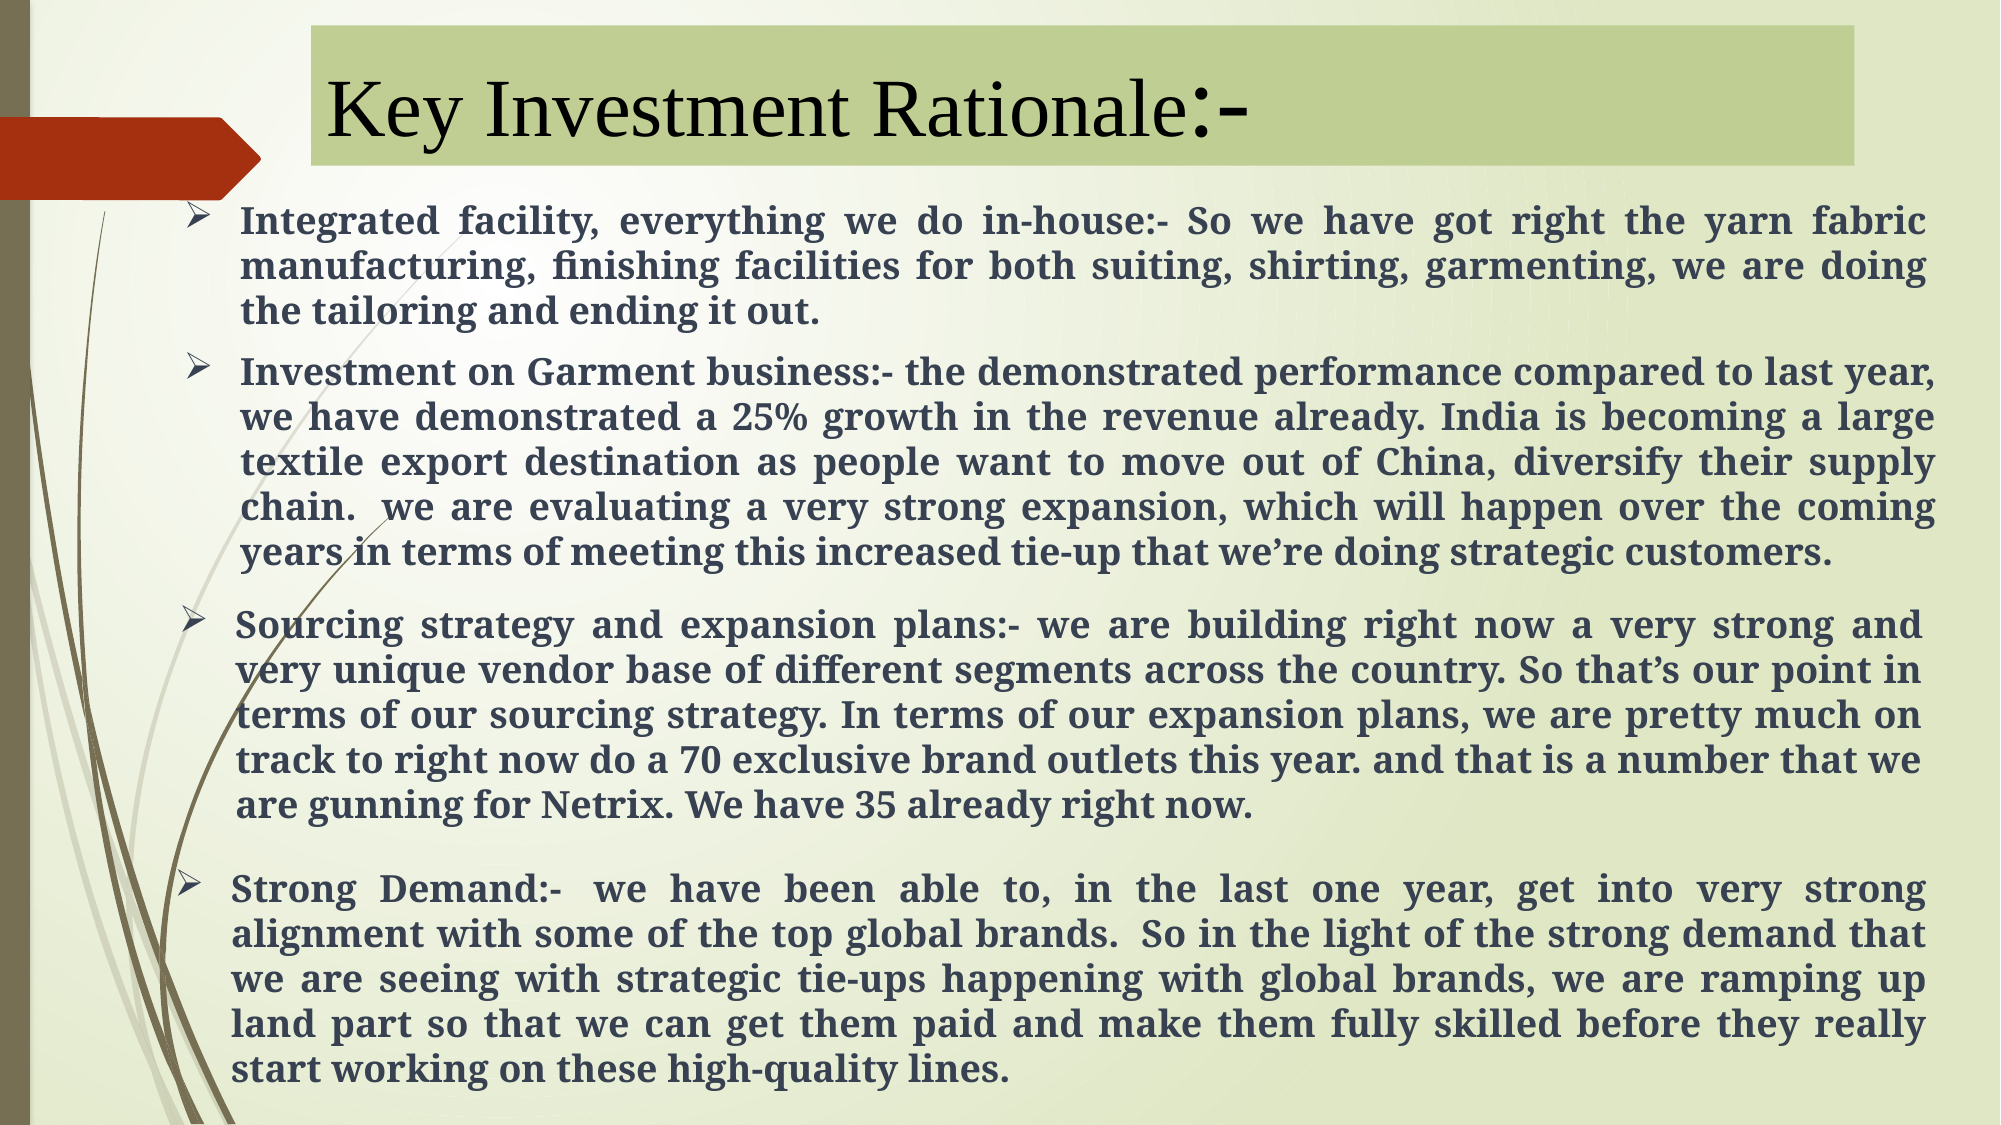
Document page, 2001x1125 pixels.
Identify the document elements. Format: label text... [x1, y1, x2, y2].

text_box Investment on Garment business:- the demonstrated performance compared to last year, we have demonstrated a 25% growth in the revenue already. India is becoming a large textile export destination as people want to move out of China, diversify their supply chain. we are evaluating a very strong expansion, which will happen over the coming years in terms of meeting this increased tie-up that we’re doing strategic customers. [169, 340, 1952, 581]
text_box Strong Demand:- we have been able to, in the last one year, get into very strong alignment with some of the top global brands. So in the light of the strong demand that we are seeing with strategic tie-ups happening with global brands, we are ramping up land part so that we can get them paid and make them fully skilled before they really start working on these high-quality lines. [159, 857, 1943, 1098]
text_box Key Investment Rationale:- [311, 25, 1855, 166]
text_box Sourcing strategy and expansion plans:- we are building right now a very strong and very unique vendor base of different segments across the country. So that’s our point in terms of our sourcing strategy. In terms of our expansion plans, we are pretty much on track to right now do a 70 exclusive brand outlets this year. and that is a number that we are gunning for Netrix. We have 35 already right now. [164, 594, 1939, 834]
text_box Integrated facility, everything we do in-house:- So we have got right the yarn fabric manufacturing, finishing facilities for both suiting, shirting, garmenting, we are doing the tailoring and ending it out. [169, 189, 1943, 340]
